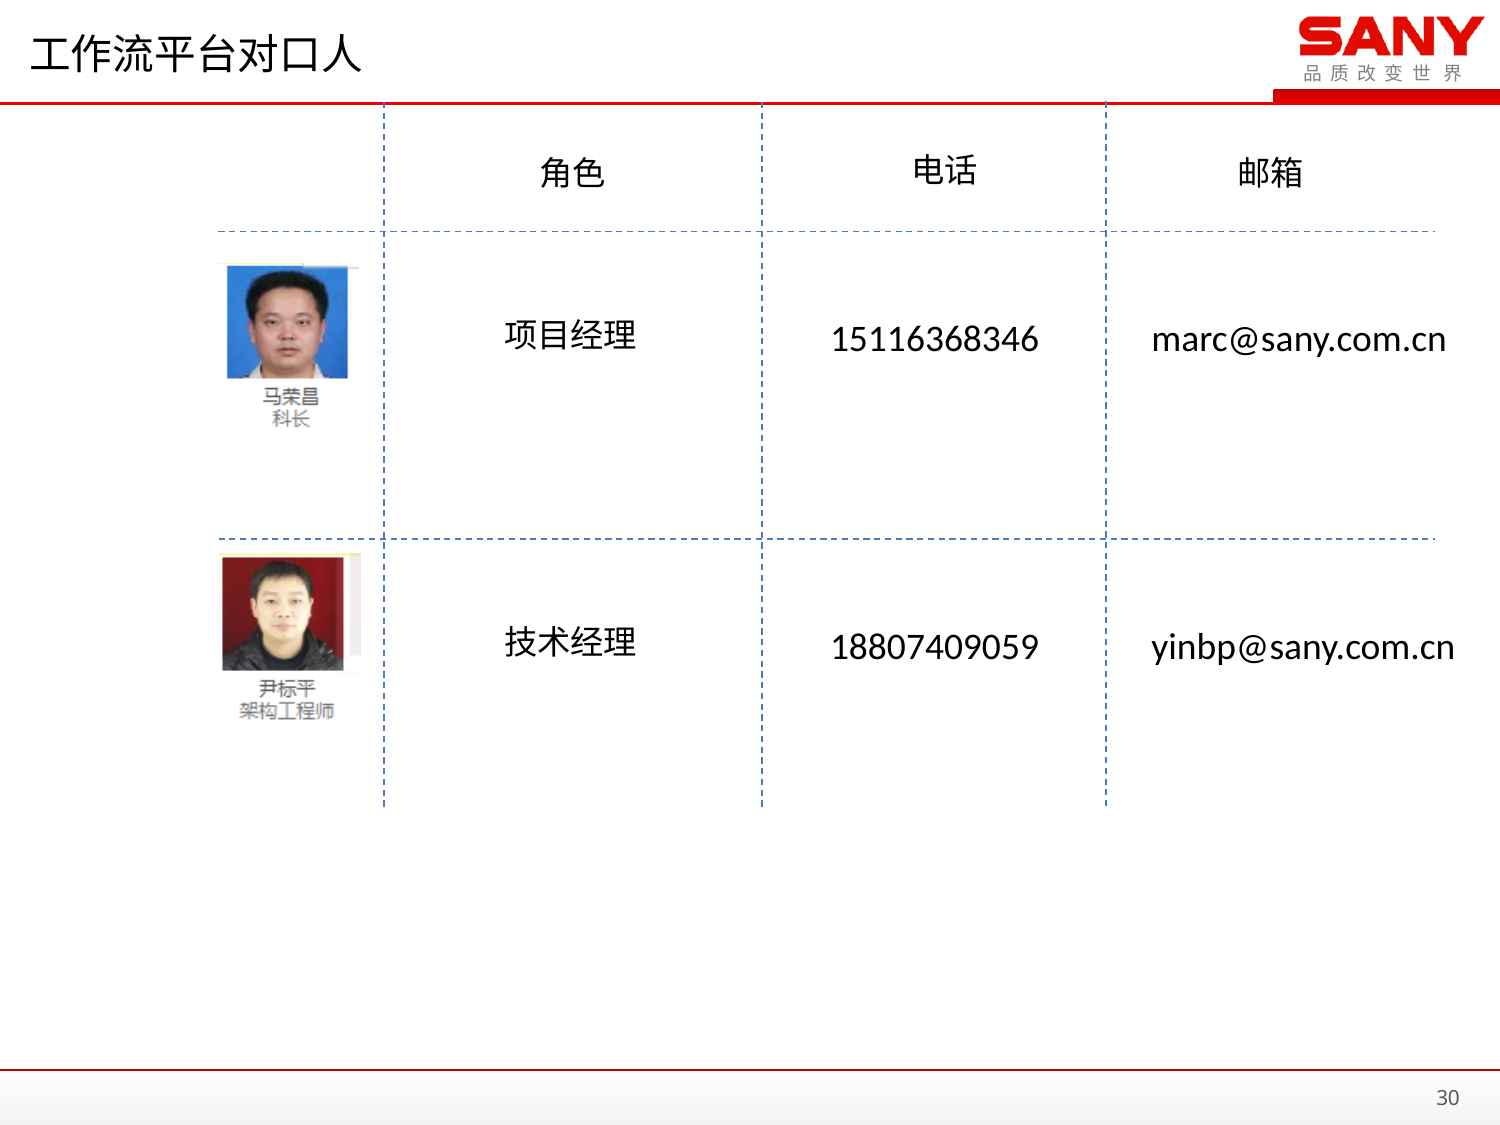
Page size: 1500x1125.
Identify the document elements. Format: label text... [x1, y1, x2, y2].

text_box 角色 [454, 144, 691, 200]
text_box yinbp@sany.com.cn [1136, 614, 1493, 675]
picture [218, 262, 360, 436]
text_box 项目经理 [489, 306, 714, 362]
text_box 15116368346 [815, 306, 1093, 367]
text_box 技术经理 [489, 614, 714, 669]
text_box 电话 [826, 141, 1063, 197]
picture [218, 553, 361, 726]
text_box 邮箱 [1152, 144, 1389, 200]
picture [1295, 8, 1490, 64]
slide_number 30 [1297, 1079, 1475, 1118]
title 工作流平台对口人 [14, 13, 1081, 79]
text_box 18807409059 [815, 614, 1093, 675]
text_box marc@sany.com.cn [1136, 306, 1493, 367]
